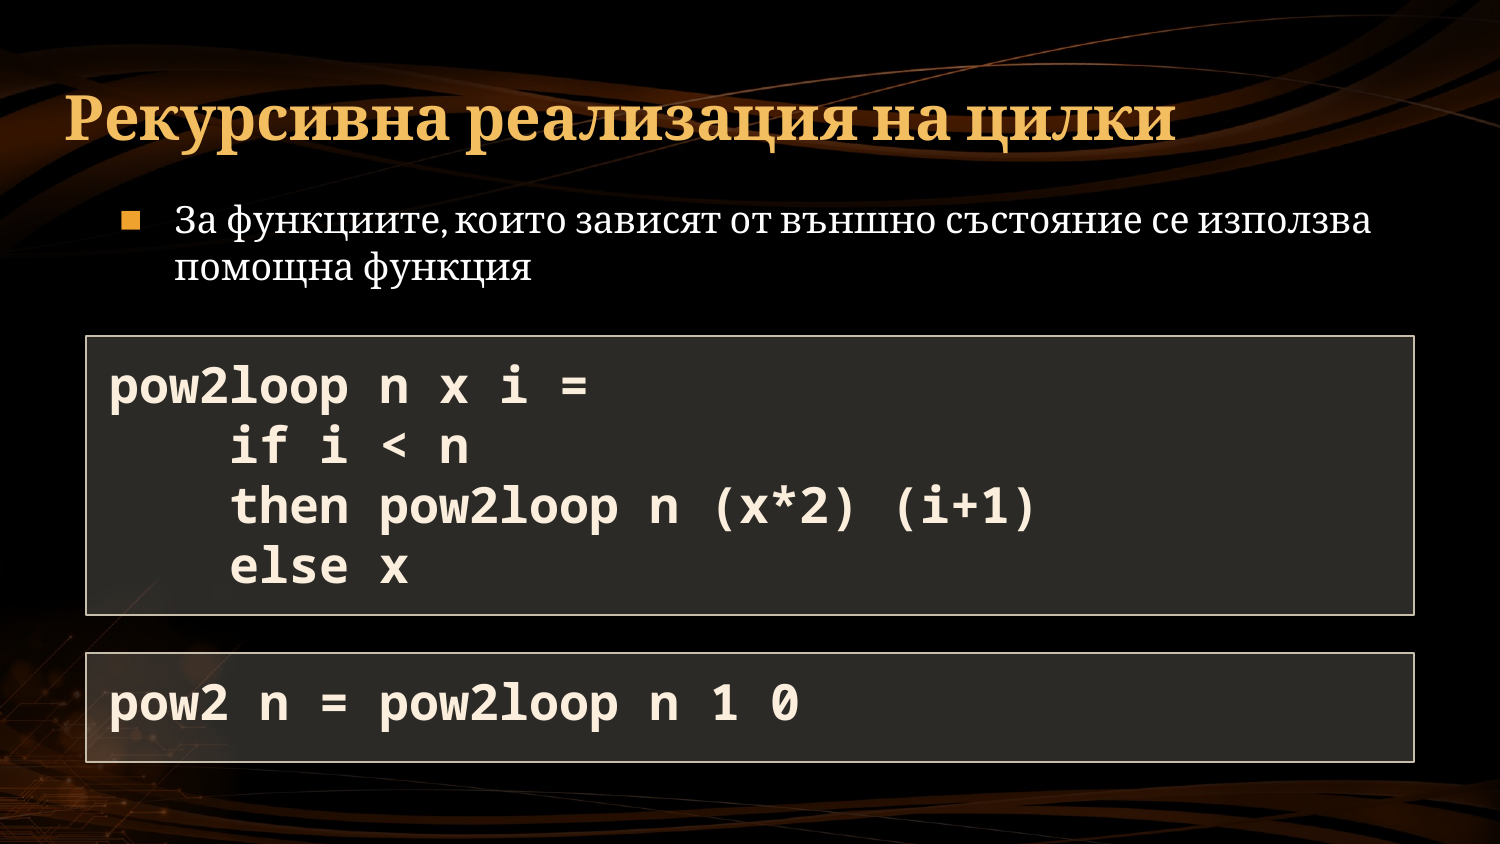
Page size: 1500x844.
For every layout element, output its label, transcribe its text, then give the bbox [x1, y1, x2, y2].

text_box pow2loop n x i = if i < n then pow2loop n (x*2) (i+1) else x [86, 336, 1414, 616]
text_box pow2 n = pow2loop n 1 0 [86, 652, 1414, 762]
picture [0, 0, 1500, 844]
list За функциите, които зависят от външно състояние се използва помощна функция [86, 189, 1414, 318]
title Рекурсивна реализация на цилки [51, 72, 1449, 167]
